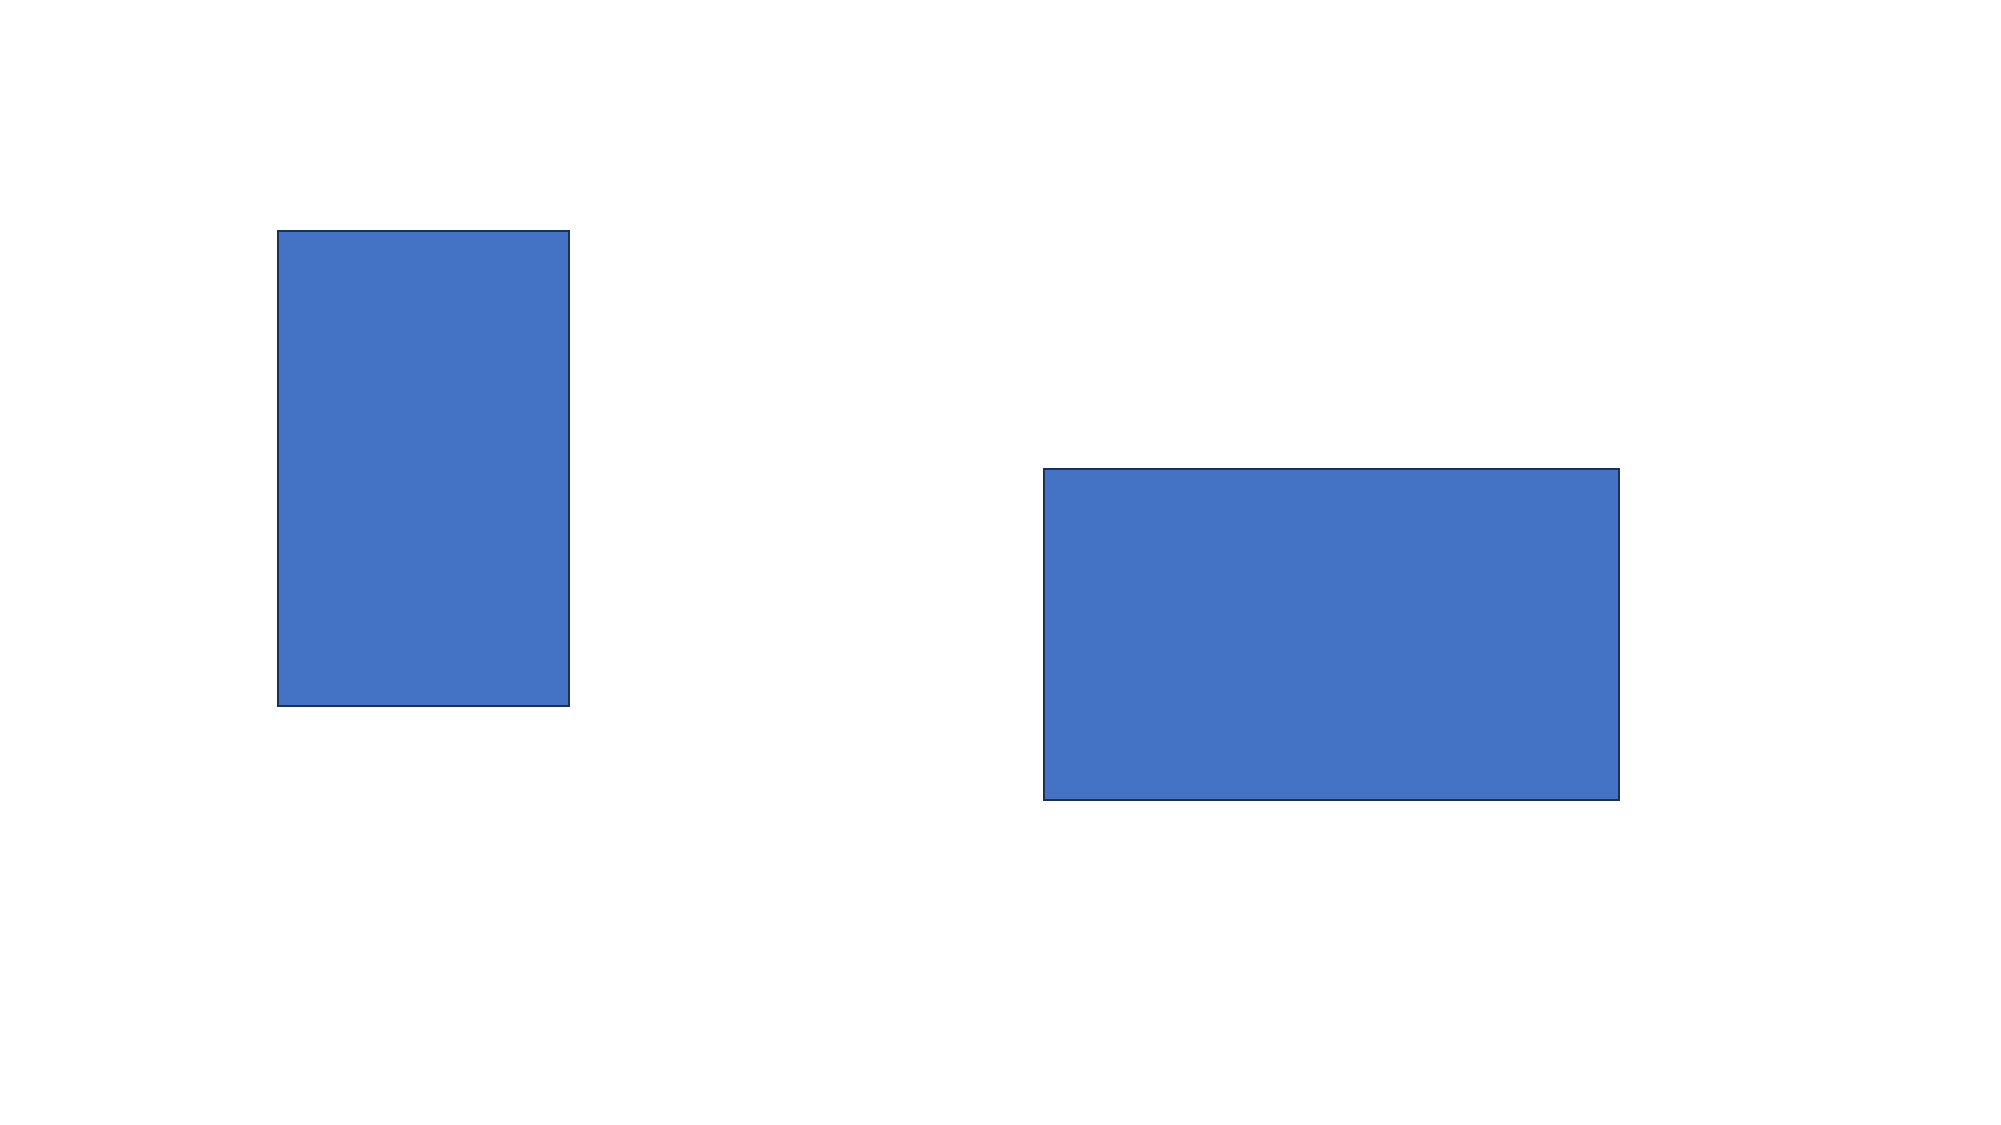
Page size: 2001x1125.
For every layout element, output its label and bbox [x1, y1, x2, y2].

text_box [1043, 468, 1620, 801]
text_box [277, 230, 570, 707]
